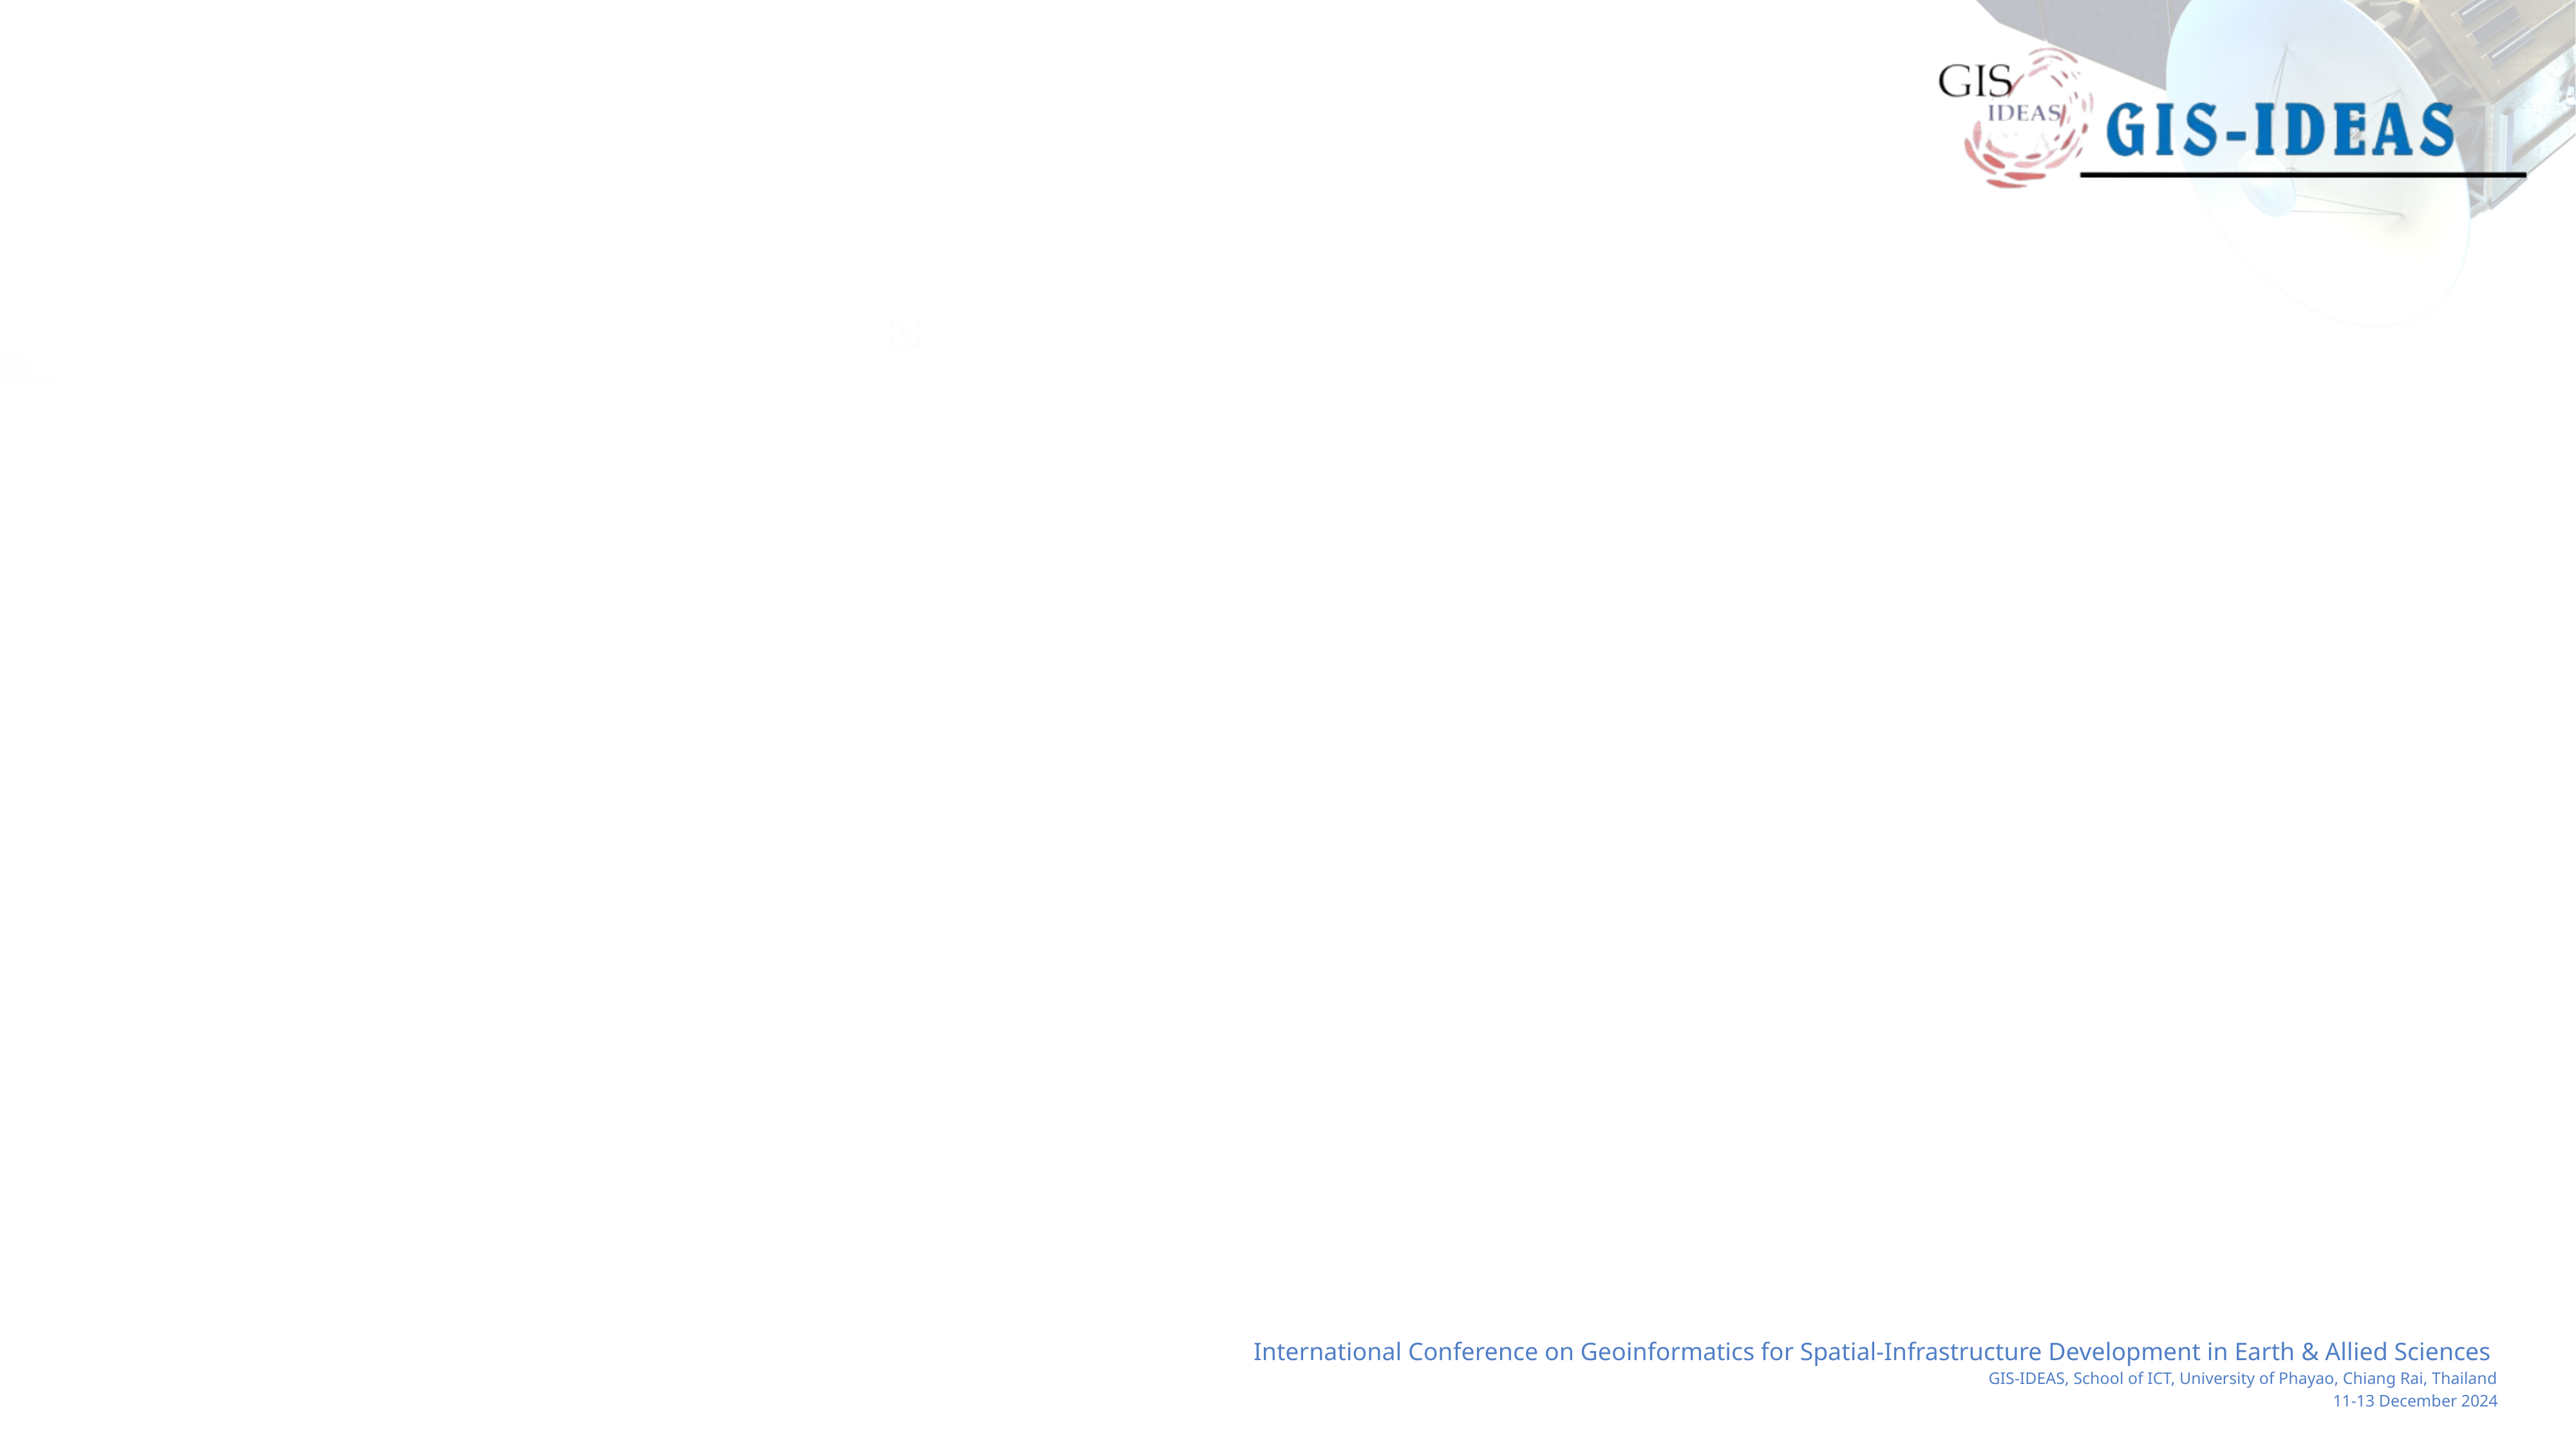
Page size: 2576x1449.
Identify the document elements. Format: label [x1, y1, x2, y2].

picture [0, 0, 2576, 386]
